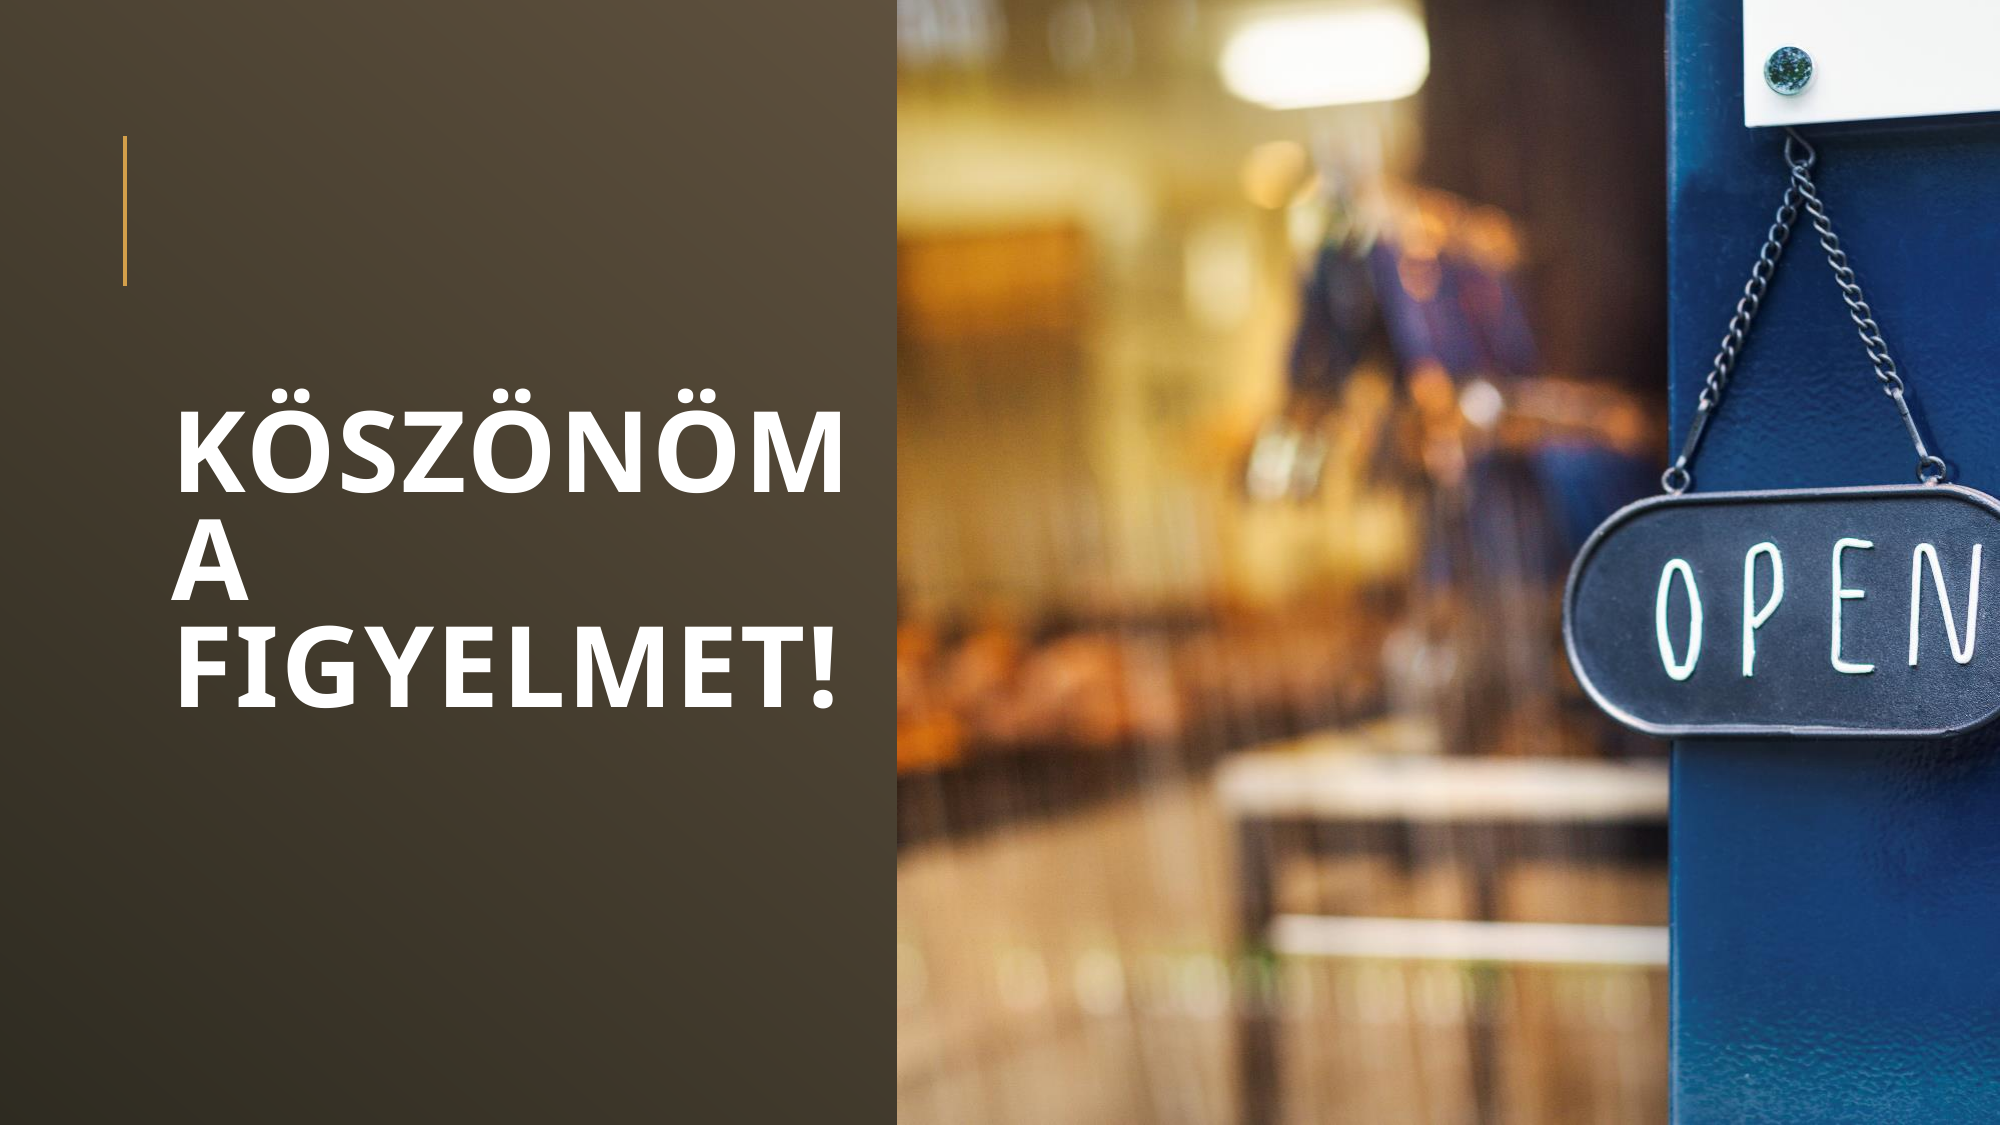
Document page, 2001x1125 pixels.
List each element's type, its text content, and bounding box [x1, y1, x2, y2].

title Köszönöm a figyelmet! [171, 379, 889, 746]
picture [896, 0, 2000, 1125]
text_box [0, 0, 890, 1125]
